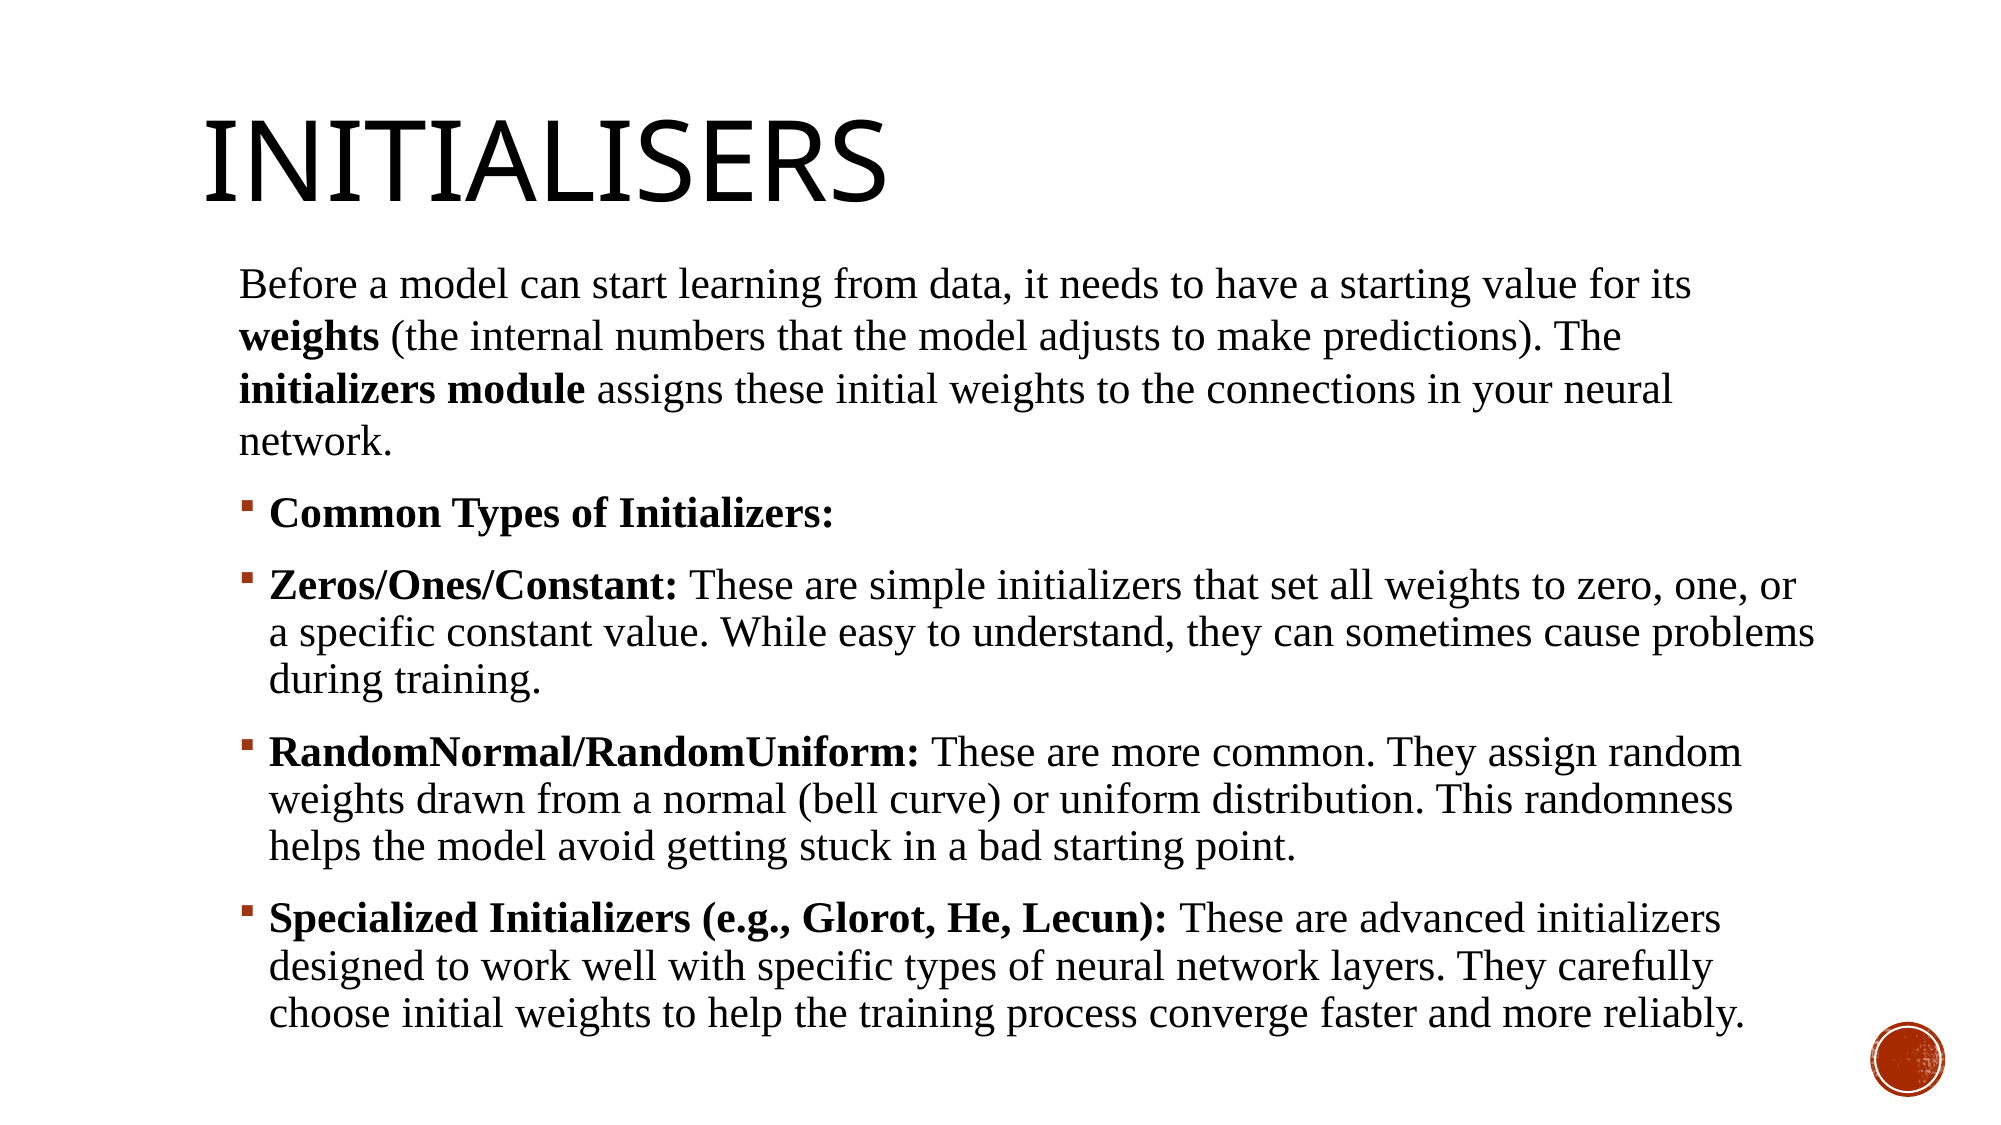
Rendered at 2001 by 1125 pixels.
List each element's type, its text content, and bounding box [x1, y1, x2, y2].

list Before a model can start learning from data, it needs to have a starting value for its weights (the internal numbers that the model adjusts to make predictions). The initializers module assigns these initial weights to the connections in your neural network. Common Types of Initializers: Zeros/Ones/Constant: These are simple initializers that set all weights to zero, one, or a specific constant value. While easy to understand, they can sometimes cause problems during training. RandomNormal/RandomUniform: These are more common. They assign random weights drawn from a normal (bell curve) or uniform distribution. This randomness helps the model avoid getting stuck in a bad starting point. Specialized Initializers (e.g., Glorot, He, Lecun): These are advanced initializers designed to work well with specific types of neural network layers. They carefully choose initial weights to help the training process converge faster and more reliably. [223, 246, 1838, 1097]
title INITIALISERS [187, 33, 1838, 297]
